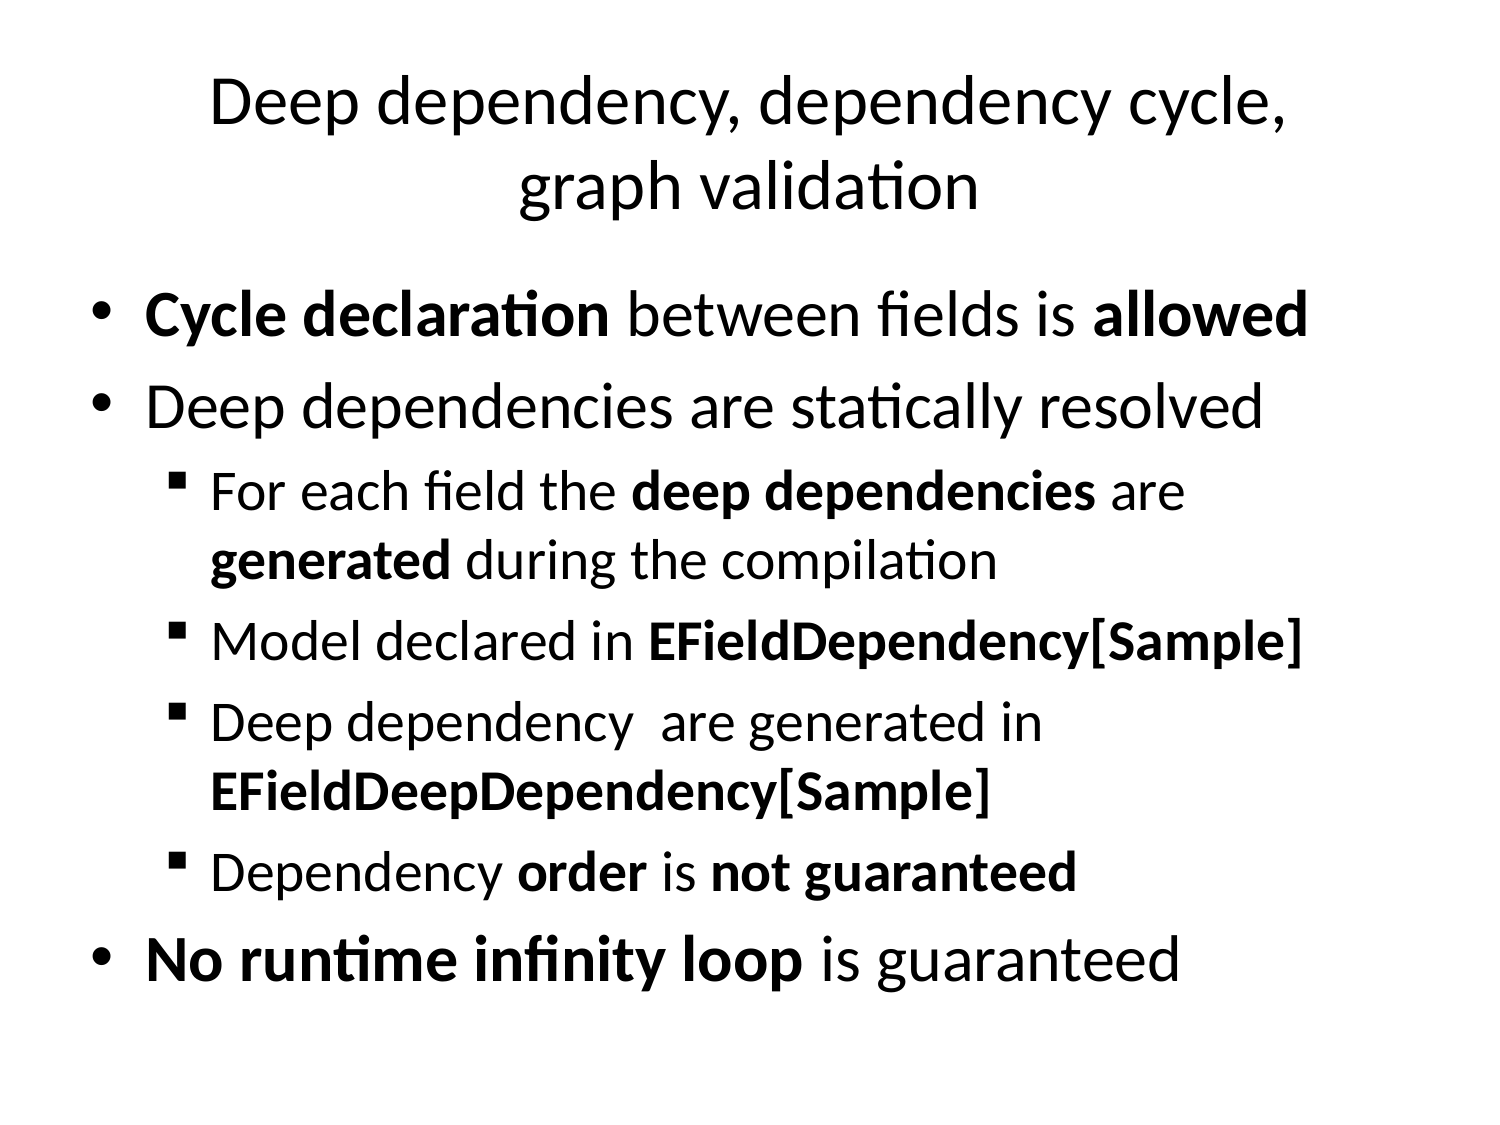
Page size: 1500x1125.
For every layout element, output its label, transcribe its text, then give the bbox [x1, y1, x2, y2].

list Cycle declaration between fields is allowed Deep dependencies are statically resolved For each field the deep dependencies are generated during the compilation Model declared in EFieldDependency[Sample] Deep dependency are generated in EFieldDeepDependency[Sample] Dependency order is not guaranteed No runtime infinity loop is guaranteed [75, 262, 1425, 1005]
title Deep dependency, dependency cycle, graph validation [75, 45, 1425, 233]
